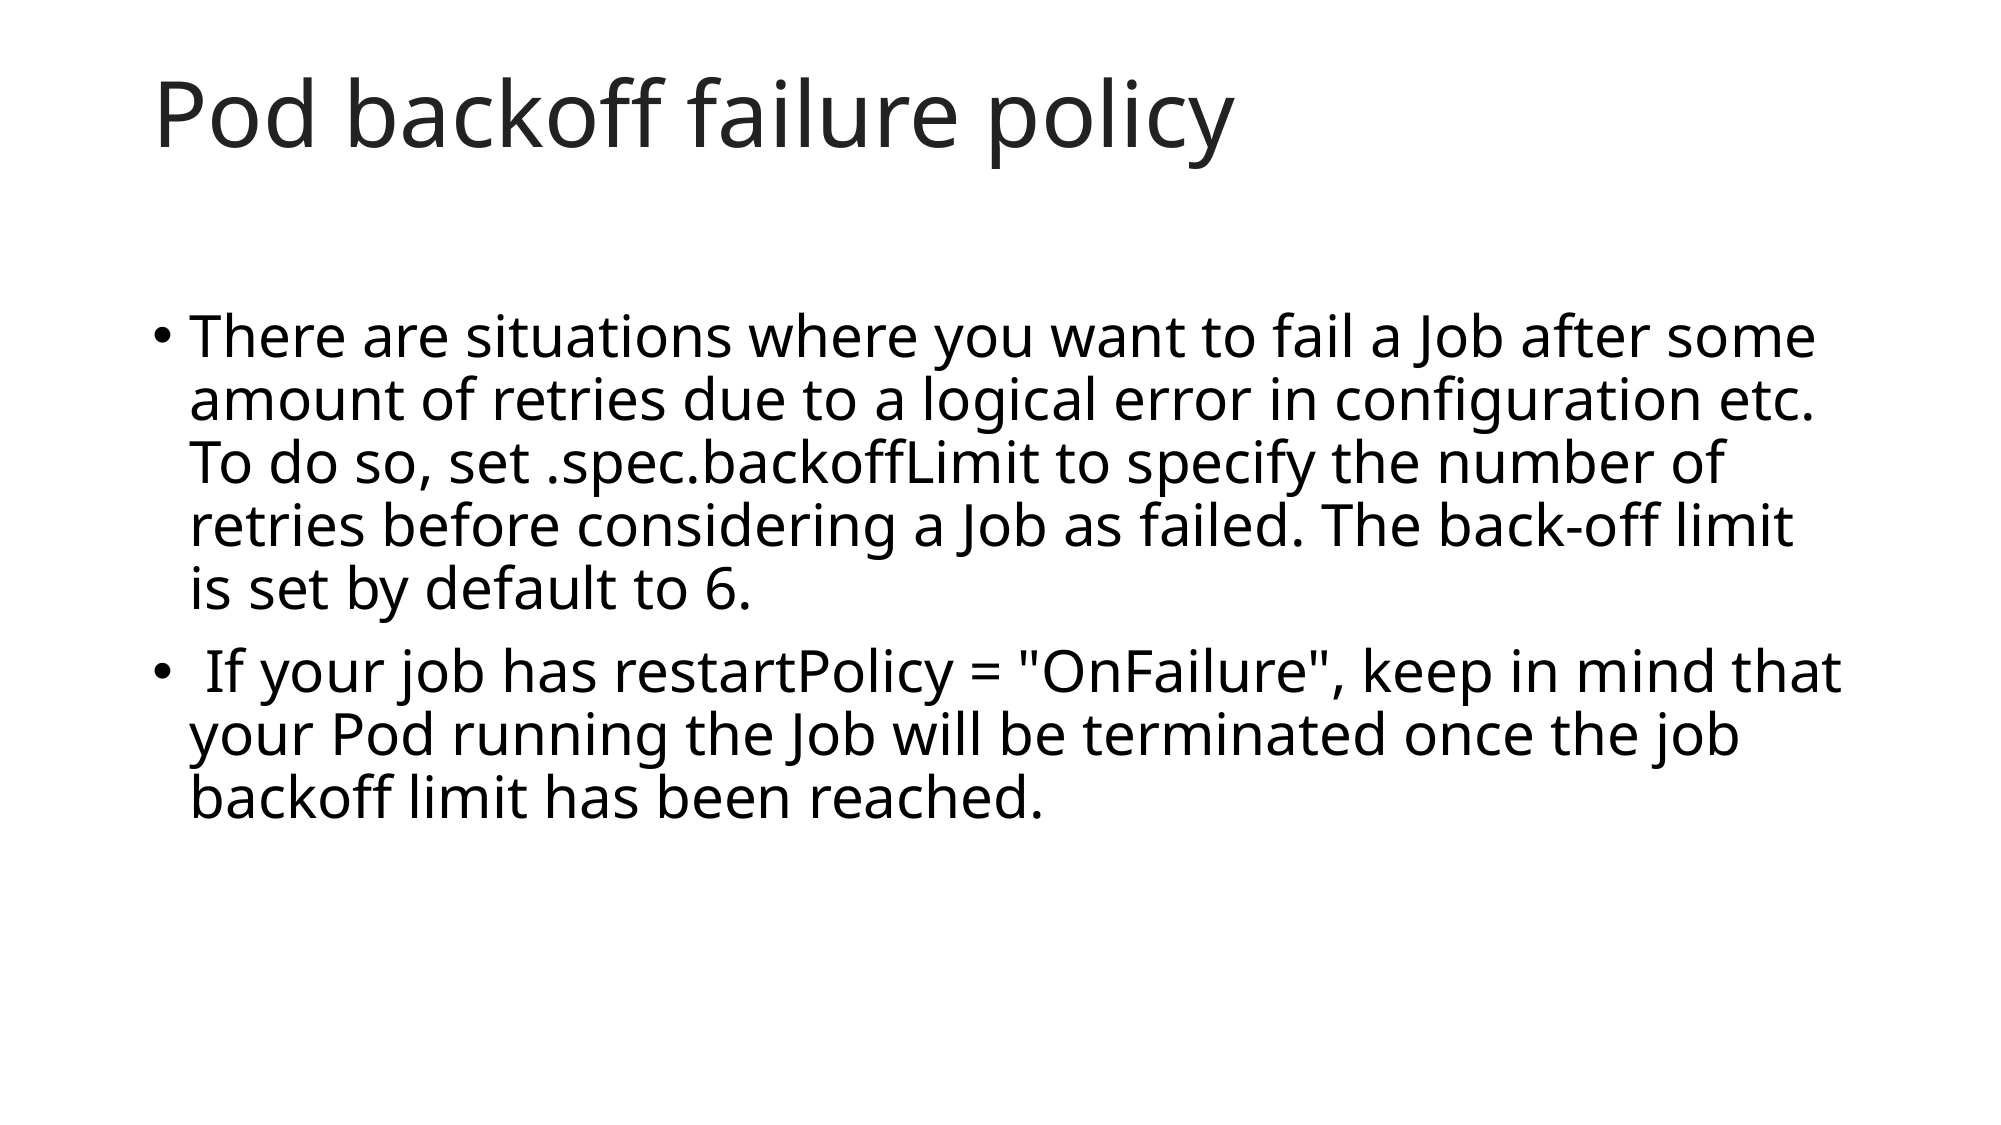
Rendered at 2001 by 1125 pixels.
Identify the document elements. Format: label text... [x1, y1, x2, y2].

list There are situations where you want to fail a Job after some amount of retries due to a logical error in configuration etc. To do so, set .spec.backoffLimit to specify the number of retries before considering a Job as failed. The back-off limit is set by default to 6. If your job has restartPolicy = "OnFailure", keep in mind that your Pod running the Job will be terminated once the job backoff limit has been reached. [137, 299, 1863, 1014]
title Pod backoff failure policy [137, 59, 1863, 278]
